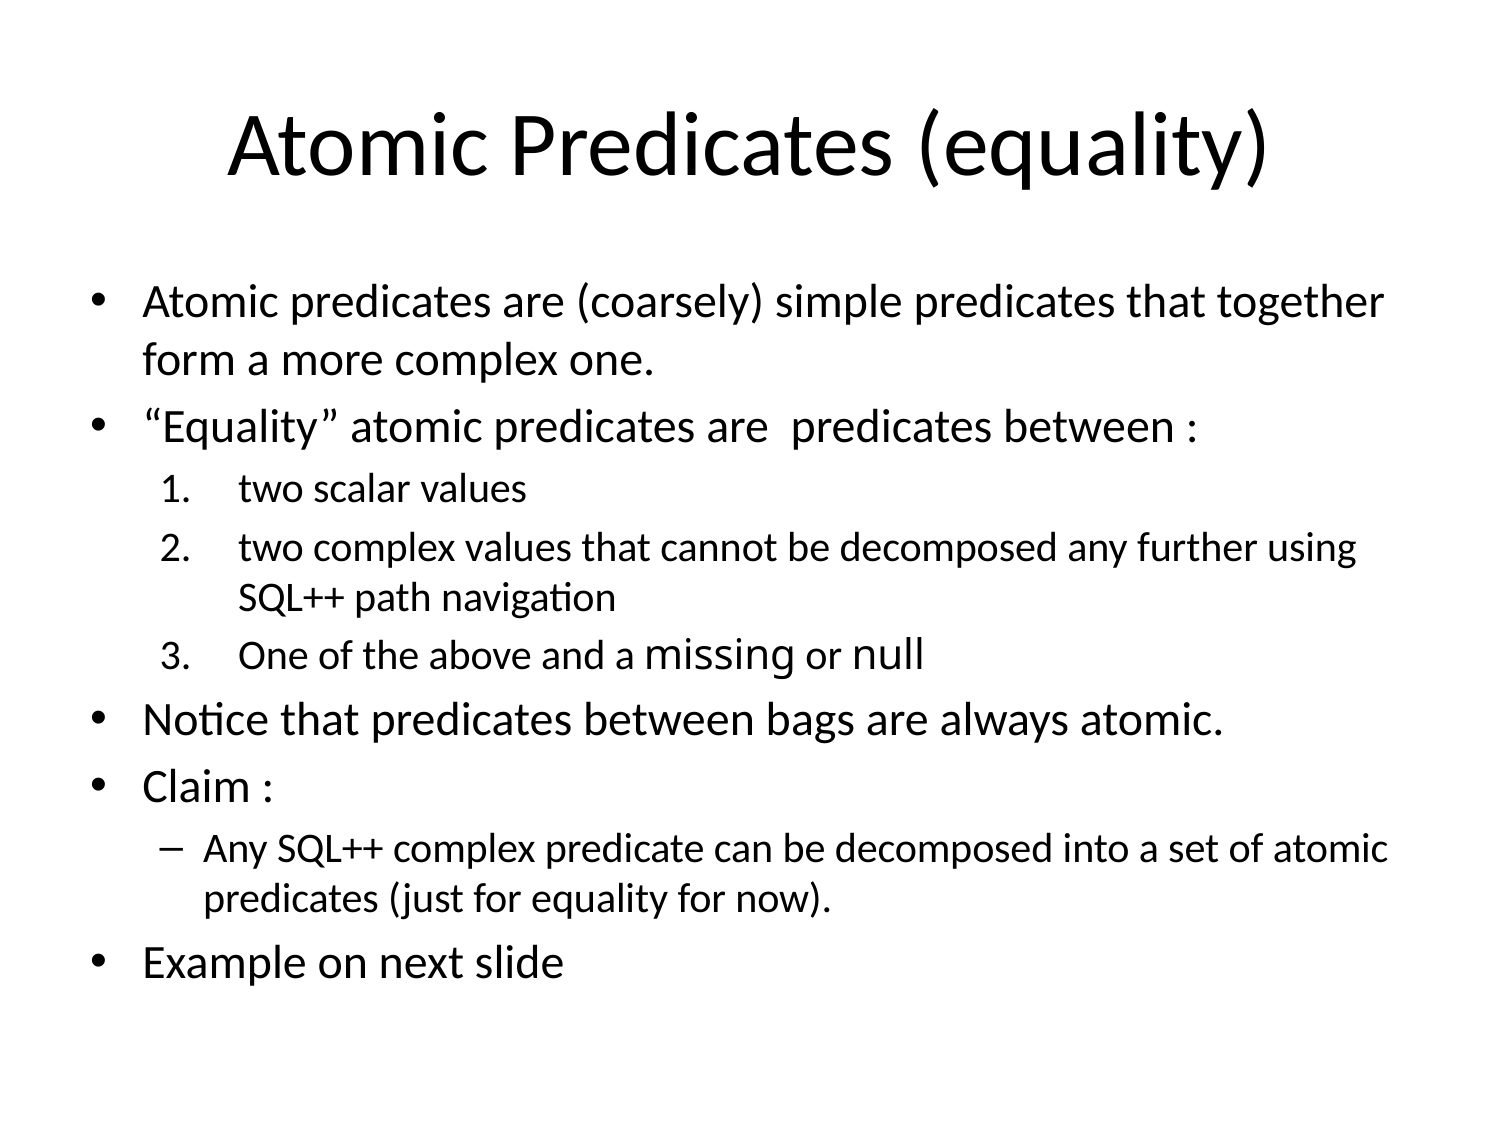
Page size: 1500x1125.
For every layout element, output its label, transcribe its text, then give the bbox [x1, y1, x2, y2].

title Atomic Predicates (equality) [75, 45, 1425, 233]
list Atomic predicates are (coarsely) simple predicates that together form a more complex one. “Equality” atomic predicates are predicates between : two scalar values two complex values that cannot be decomposed any further using SQL++ path navigation One of the above and a missing or null Notice that predicates between bags are always atomic. Claim : Any SQL++ complex predicate can be decomposed into a set of atomic predicates (just for equality for now). Example on next slide [75, 262, 1425, 1005]
